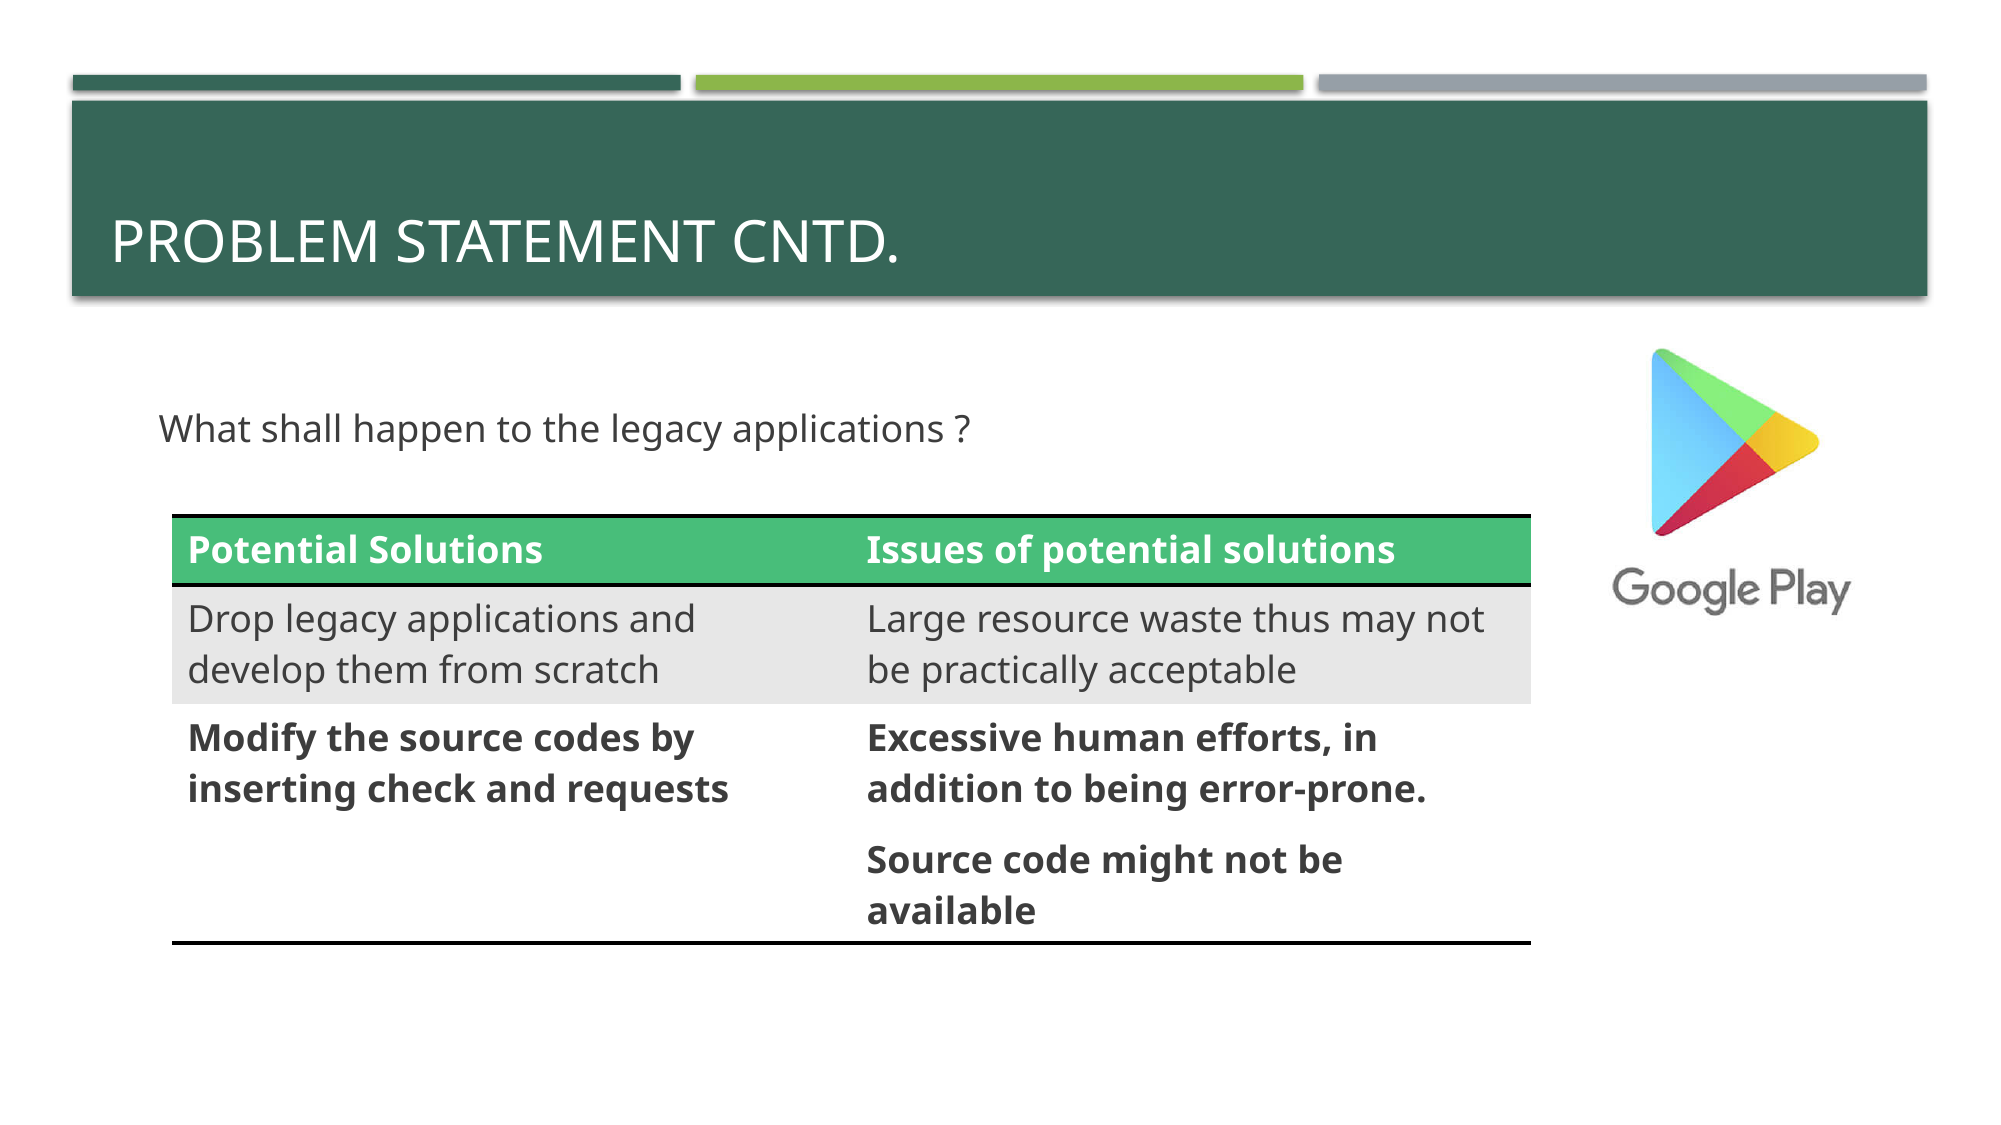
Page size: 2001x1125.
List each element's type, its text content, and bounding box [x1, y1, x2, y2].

table_cell Large resource waste thus may not be practically acceptable [852, 587, 1531, 704]
text_box What shall happen to the legacy applications ? [143, 397, 1048, 504]
title Problem Statement CNTD. [95, 115, 1905, 282]
table_header Potential Solutions [172, 518, 852, 583]
table_cell Modify the source codes by inserting check and requests [172, 704, 852, 941]
table_header Issues of potential solutions [852, 518, 1454, 583]
table_cell Excessive human efforts, in addition to being error-prone. Source code might not be available [852, 704, 1531, 941]
table_cell Drop legacy applications and develop them from scratch [172, 587, 852, 704]
picture [1460, 311, 2000, 636]
